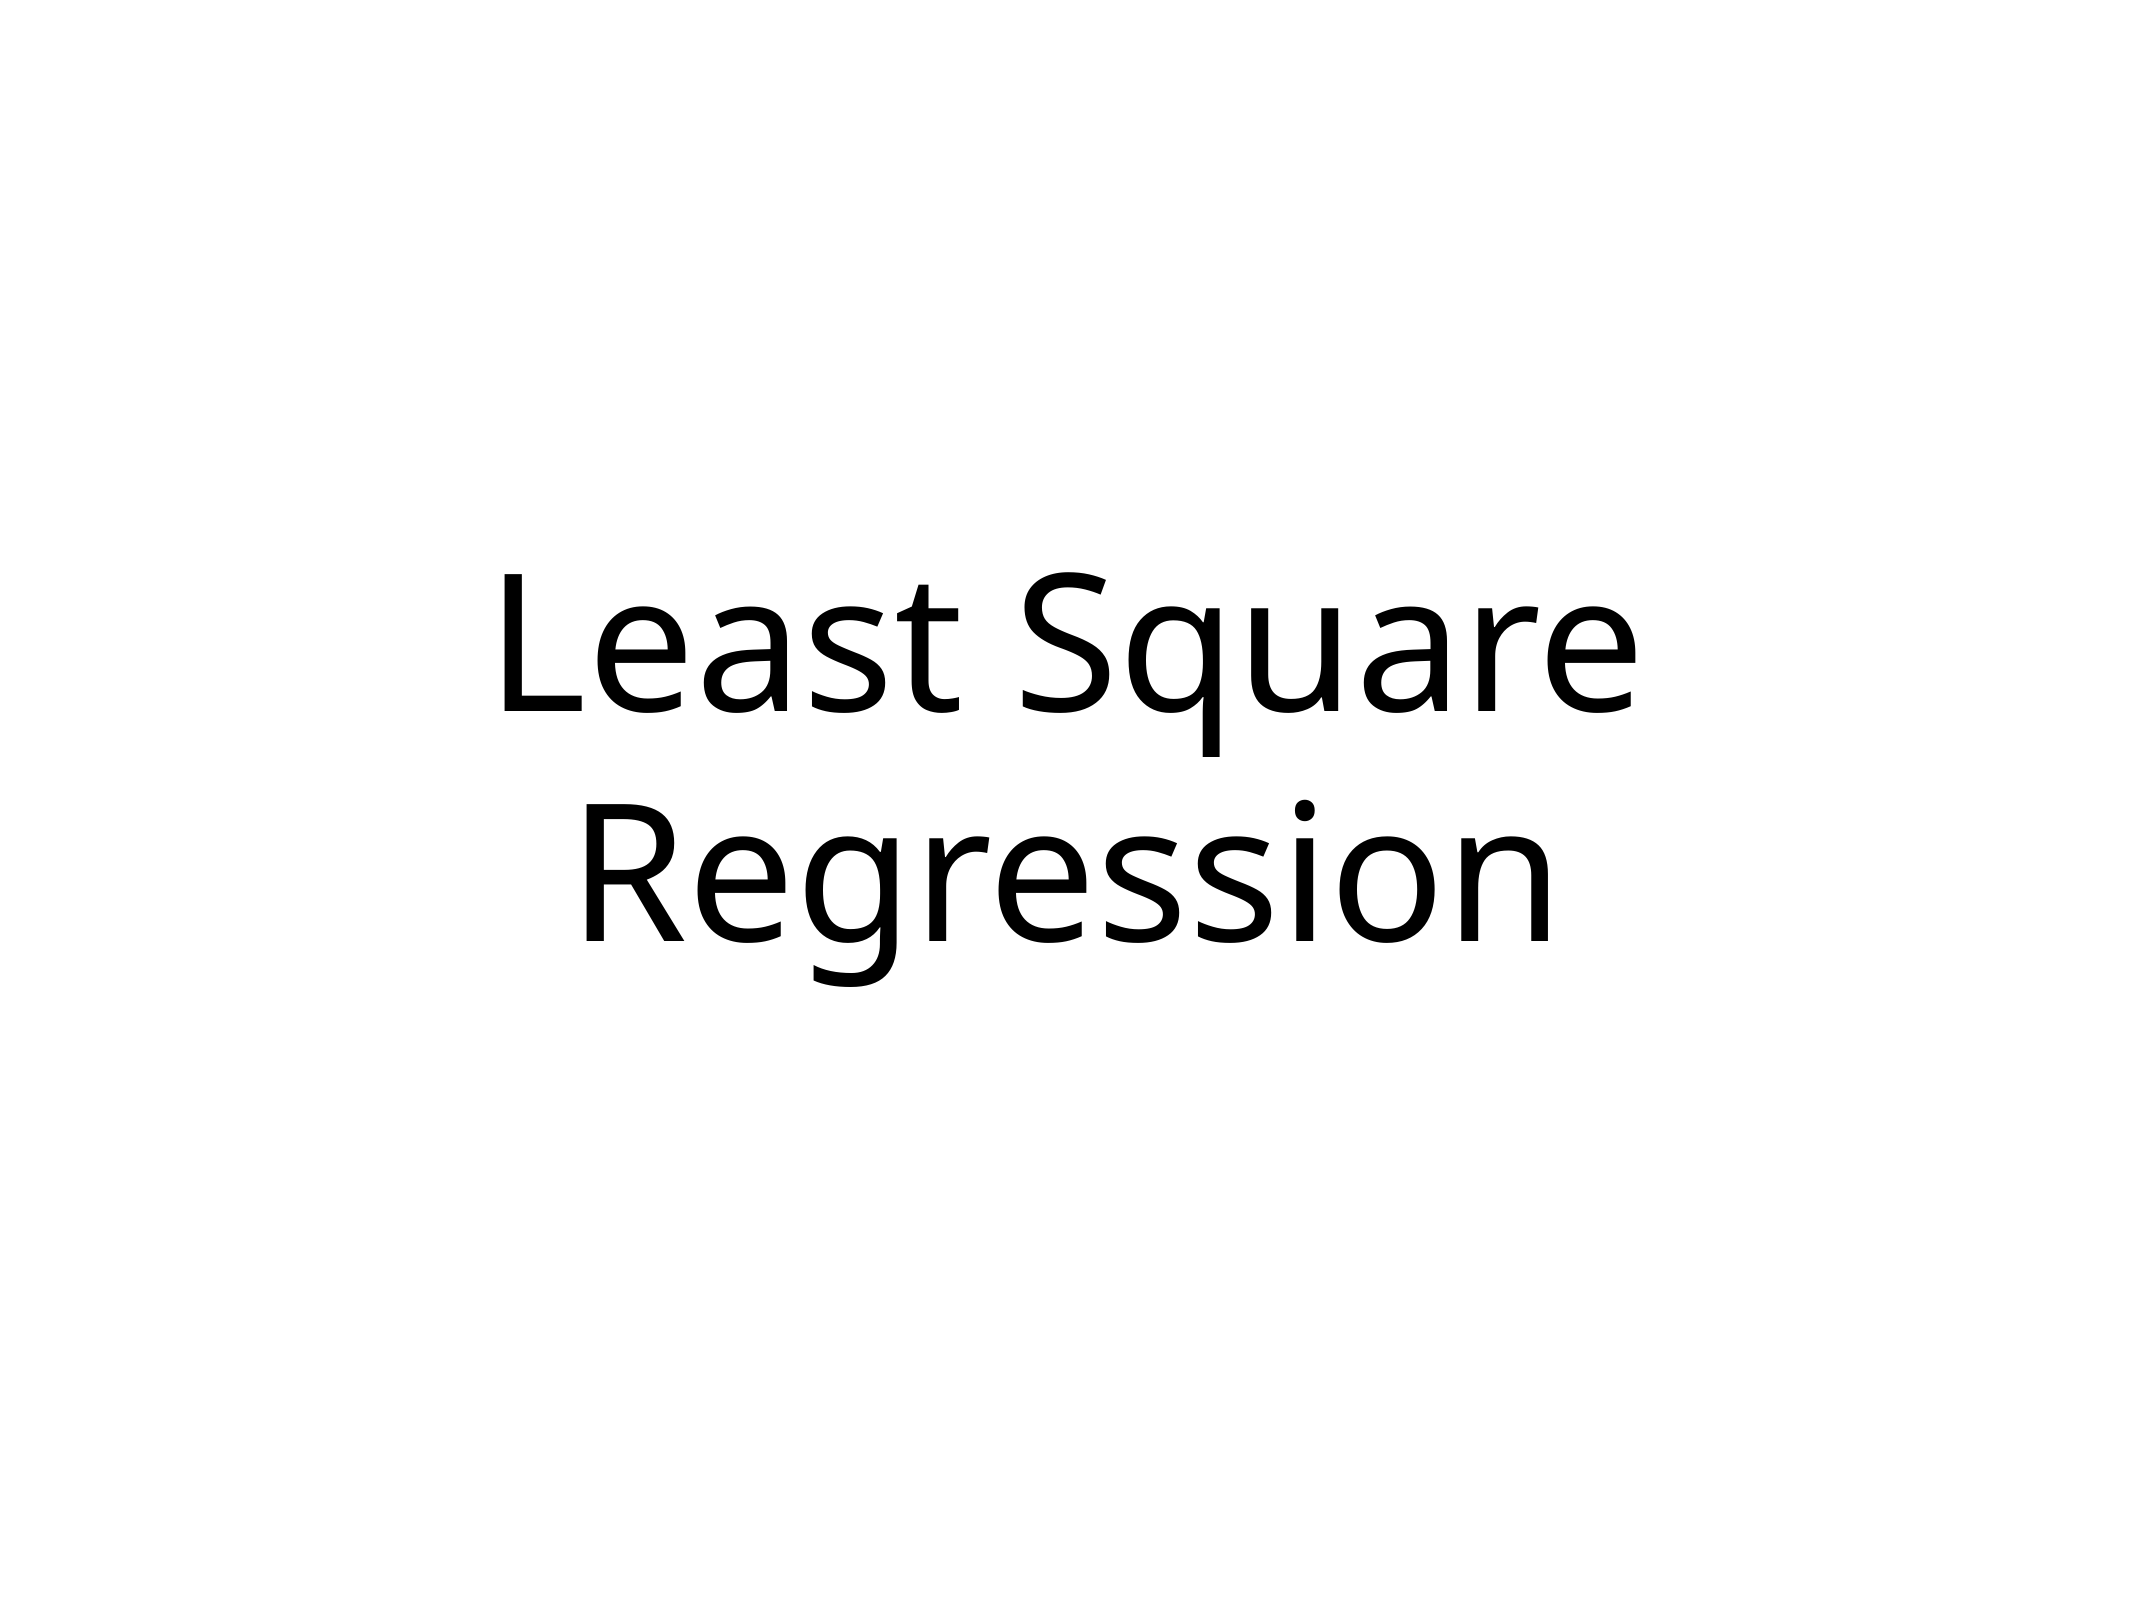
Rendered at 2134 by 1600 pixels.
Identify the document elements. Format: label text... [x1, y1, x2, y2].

list Least Square Regression [207, 508, 1926, 992]
